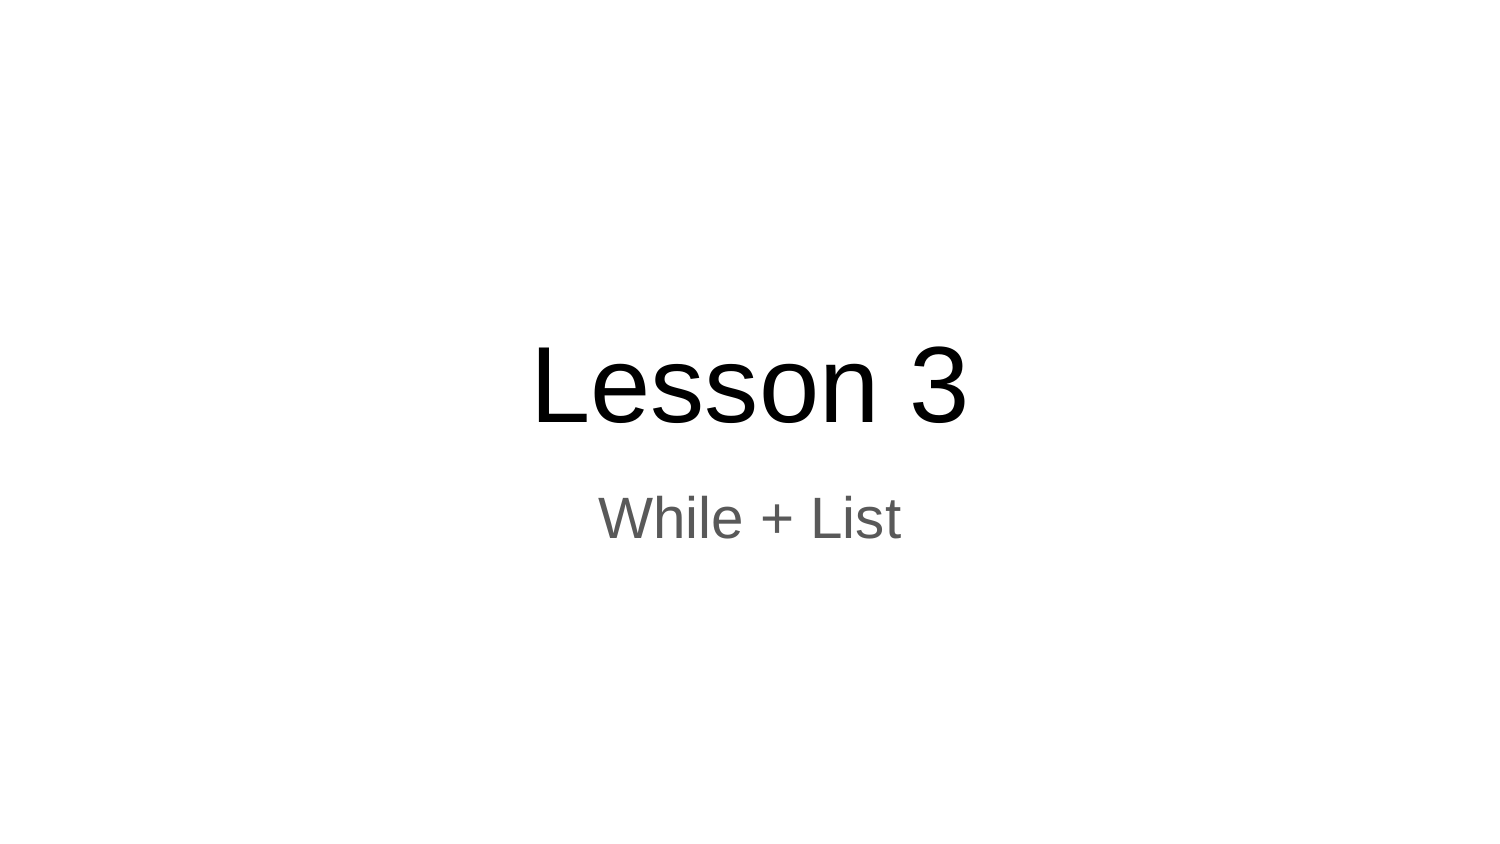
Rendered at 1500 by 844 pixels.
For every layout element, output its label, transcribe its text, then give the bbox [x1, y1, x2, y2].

title Lesson 3 [51, 122, 1449, 459]
subtitle While + List [51, 464, 1449, 595]
